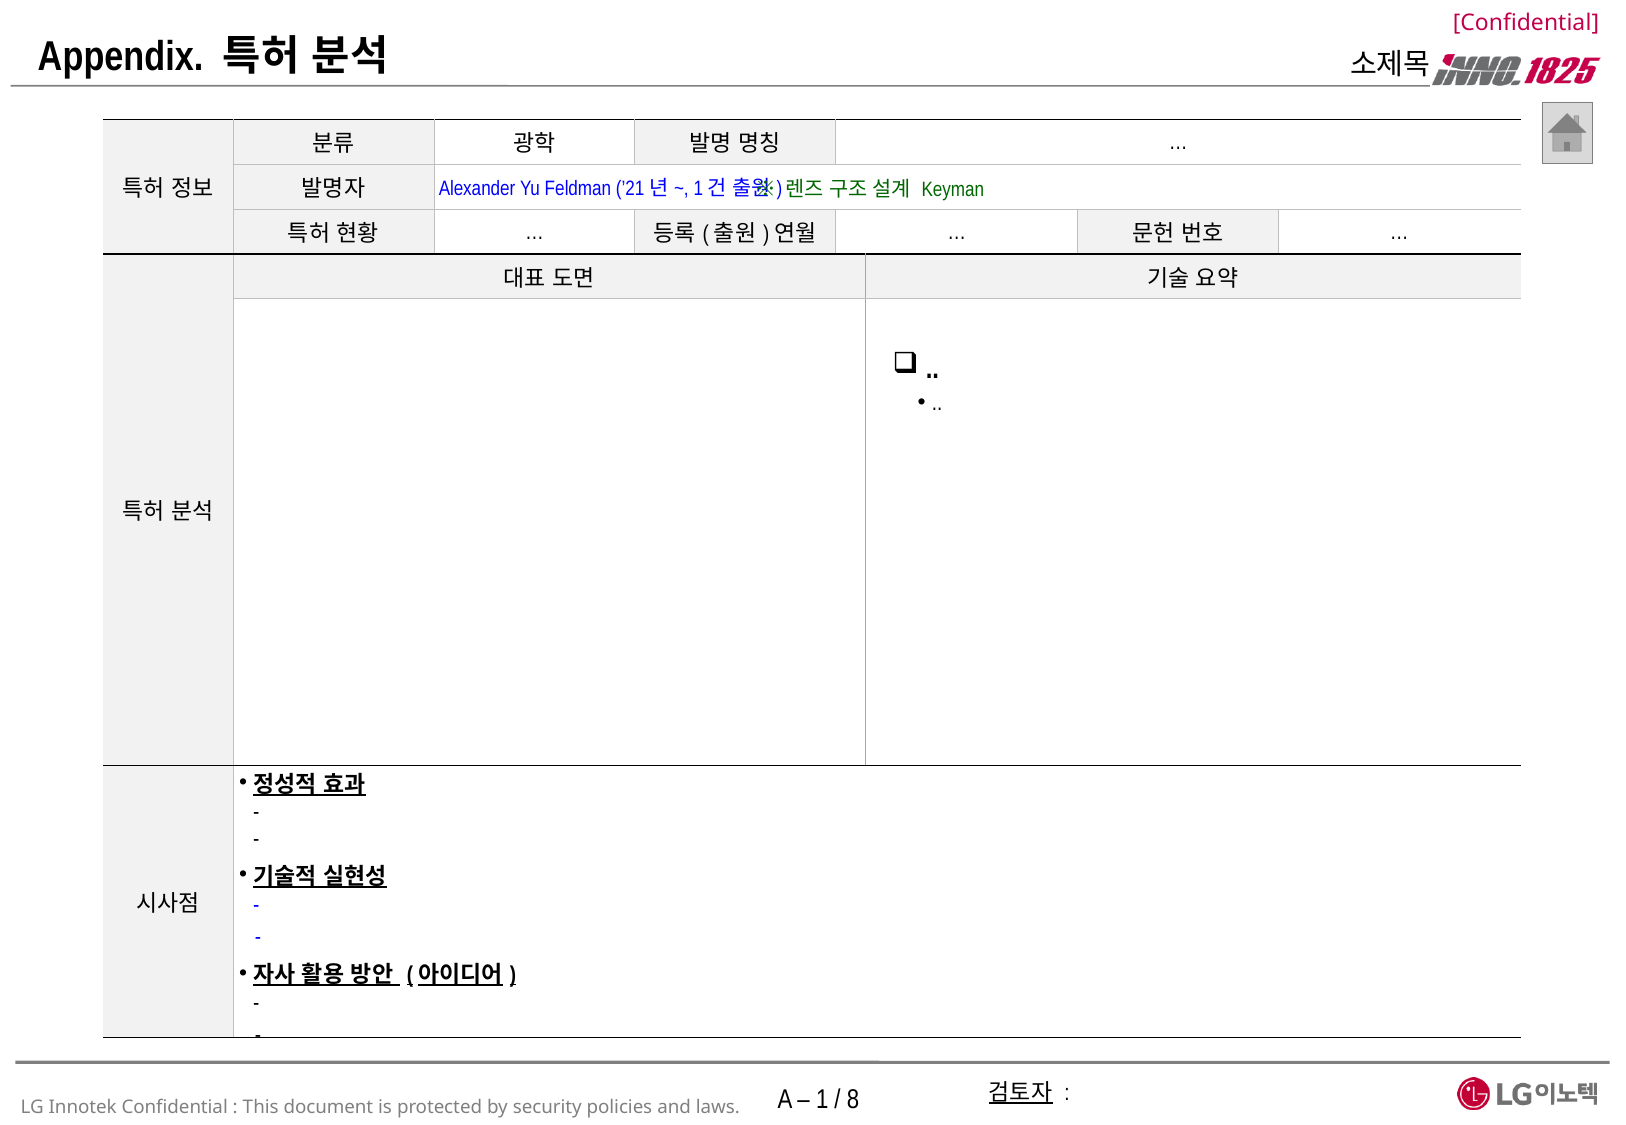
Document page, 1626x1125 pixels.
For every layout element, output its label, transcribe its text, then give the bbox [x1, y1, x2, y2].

picture [1457, 1077, 1597, 1110]
table_cell [866, 299, 1521, 765]
text_box 소제목 [1344, 35, 1437, 86]
picture [1430, 53, 1603, 88]
table_cell … [435, 210, 634, 253]
text_box .. [886, 336, 946, 391]
text_box ※ 렌즈 구조 설계 Keyman [740, 168, 999, 209]
table_header 발명 명칭 [635, 120, 835, 164]
table_cell 특허 분석 [103, 255, 233, 765]
text_box .. [902, 380, 1382, 423]
table_header 분류 [234, 120, 434, 164]
table_cell 정성적 효과 - - 기술적 실현성 - - 자사 활용 방안 (아이디어) - - [234, 766, 1521, 1037]
table_cell [234, 299, 865, 765]
table_cell 대표 도면 [234, 255, 865, 298]
text_box A – 1 / 8 [771, 1068, 866, 1120]
table_cell 등록(출원)연월 [635, 210, 835, 253]
text_box [1541, 101, 1593, 164]
table_cell … [1279, 210, 1521, 253]
table_cell 발명자 [234, 165, 434, 209]
table_cell 기술 요약 [866, 255, 1521, 298]
table_header 광학 [435, 120, 634, 164]
text_box Appendix. 특허 분석 [22, 16, 416, 87]
table_header … [836, 120, 1521, 164]
table_cell Alexander Yu Feldman (’21년~, 1건 출원) [435, 165, 1521, 209]
table_cell 특허 현황 [234, 210, 434, 253]
table_cell 문헌 번호 [1078, 210, 1278, 253]
table_cell … [836, 210, 1077, 253]
table_header 특허 정보 [103, 120, 233, 253]
text_box 검토자 : [988, 1077, 1400, 1105]
table_cell 시사점 [103, 766, 233, 1037]
